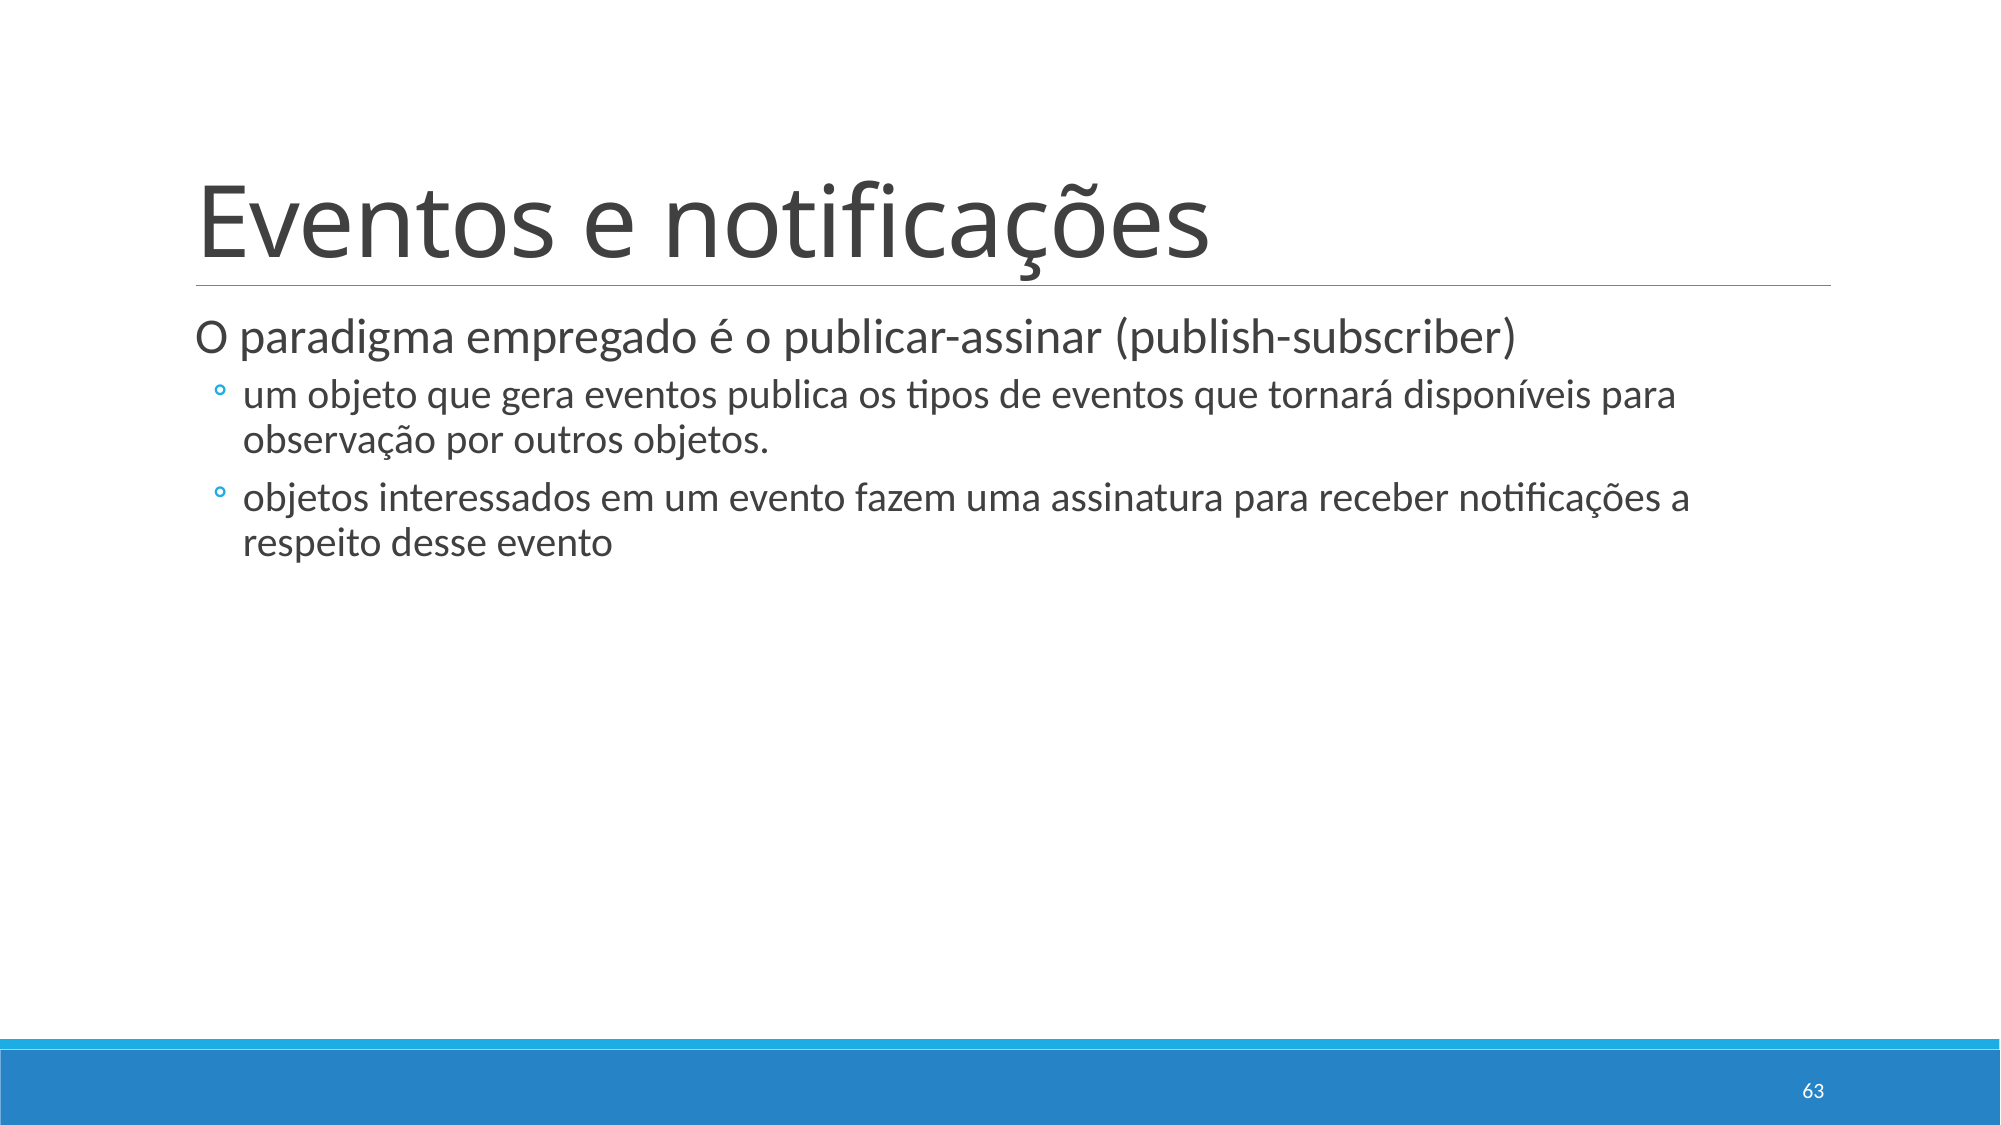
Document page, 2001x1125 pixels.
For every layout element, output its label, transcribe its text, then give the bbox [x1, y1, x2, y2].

slide_number 63 [1624, 1059, 1840, 1120]
title Eventos e notificações [180, 47, 1830, 285]
list O paradigma empregado é o publicar-assinar (publish-subscriber) um objeto que gera eventos publica os tipos de eventos que tornará disponíveis para observação por outros objetos. objetos interessados em um evento fazem uma assinatura para receber notificações a respeito desse evento [180, 302, 1830, 963]
